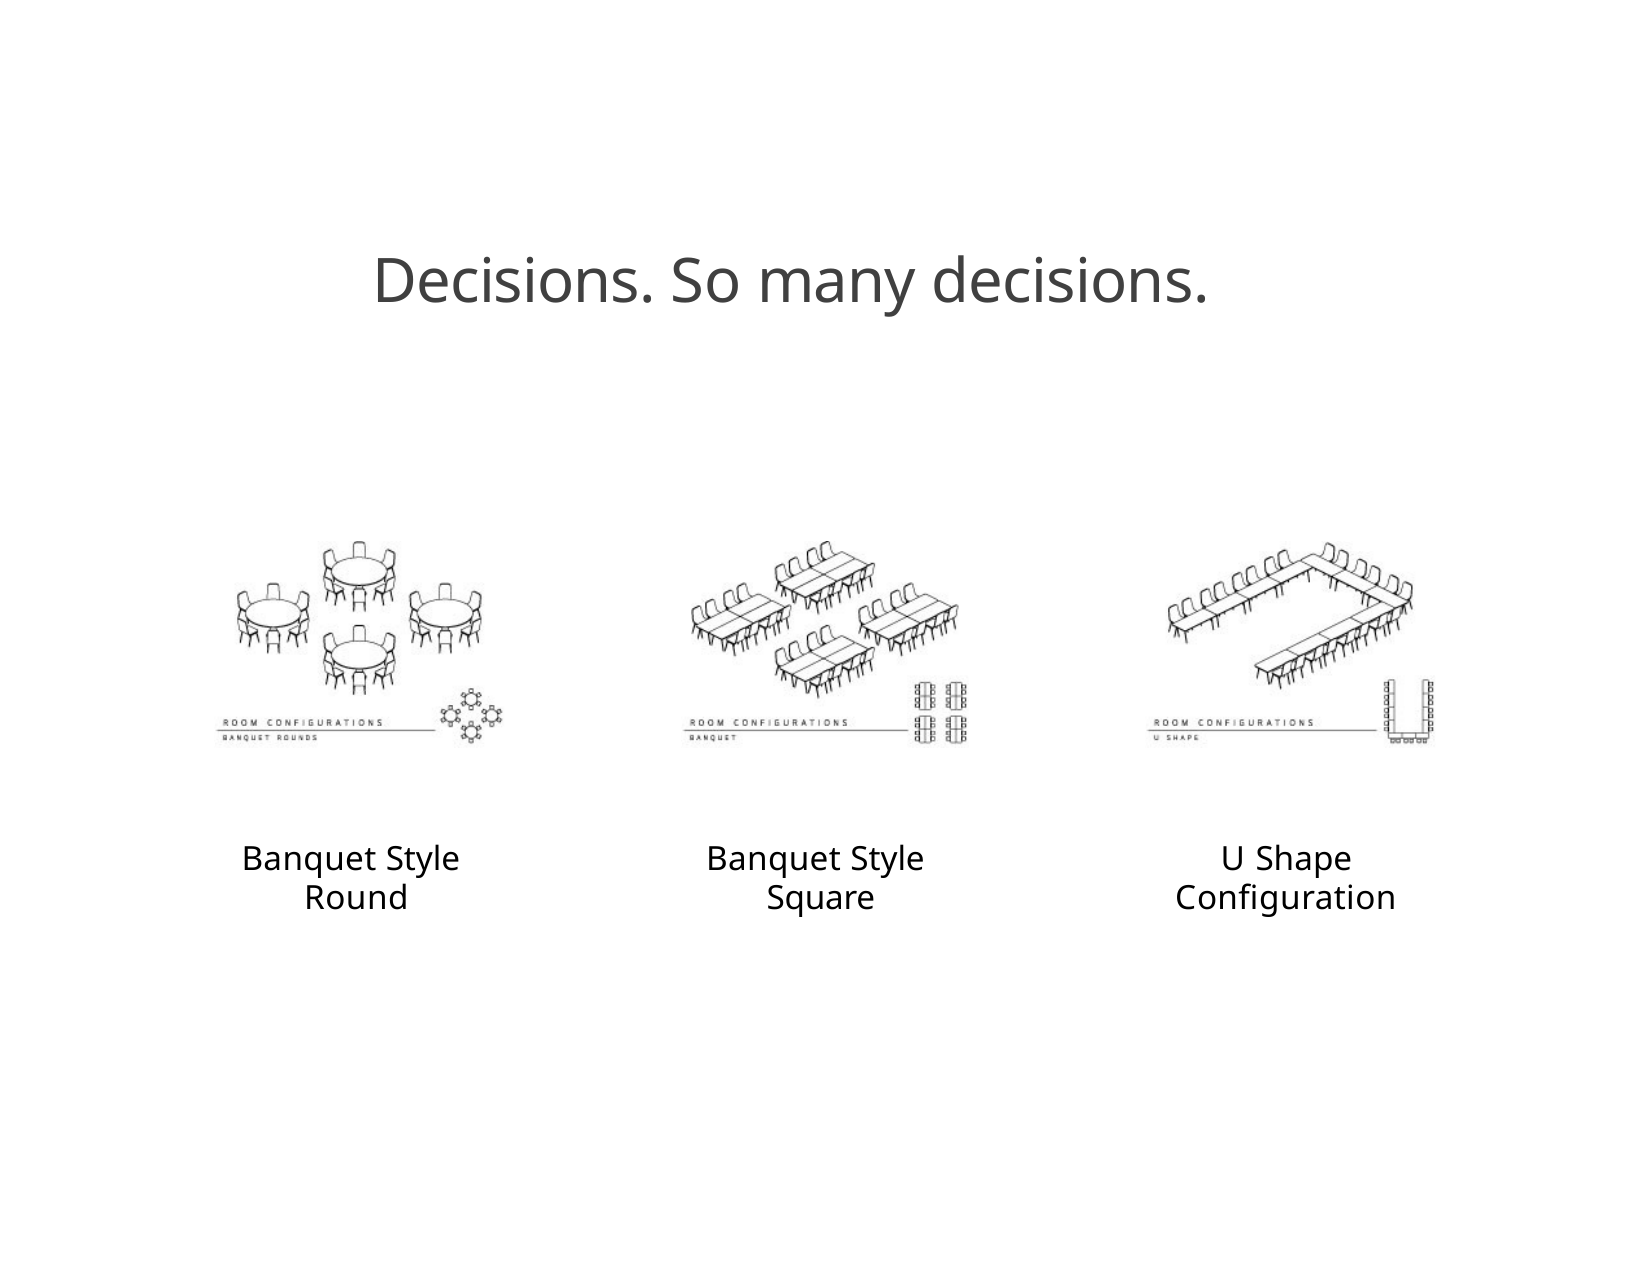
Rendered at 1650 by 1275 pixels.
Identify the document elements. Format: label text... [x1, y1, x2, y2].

text_box [214, 541, 505, 748]
text_box U Shape Configuration [1172, 833, 1409, 917]
title Decisions. So many decisions. [370, 238, 1278, 454]
text_box [681, 541, 969, 748]
text_box [1145, 541, 1436, 748]
text_box Banquet Style Round [239, 833, 481, 917]
text_box Banquet Style Square [704, 833, 946, 917]
